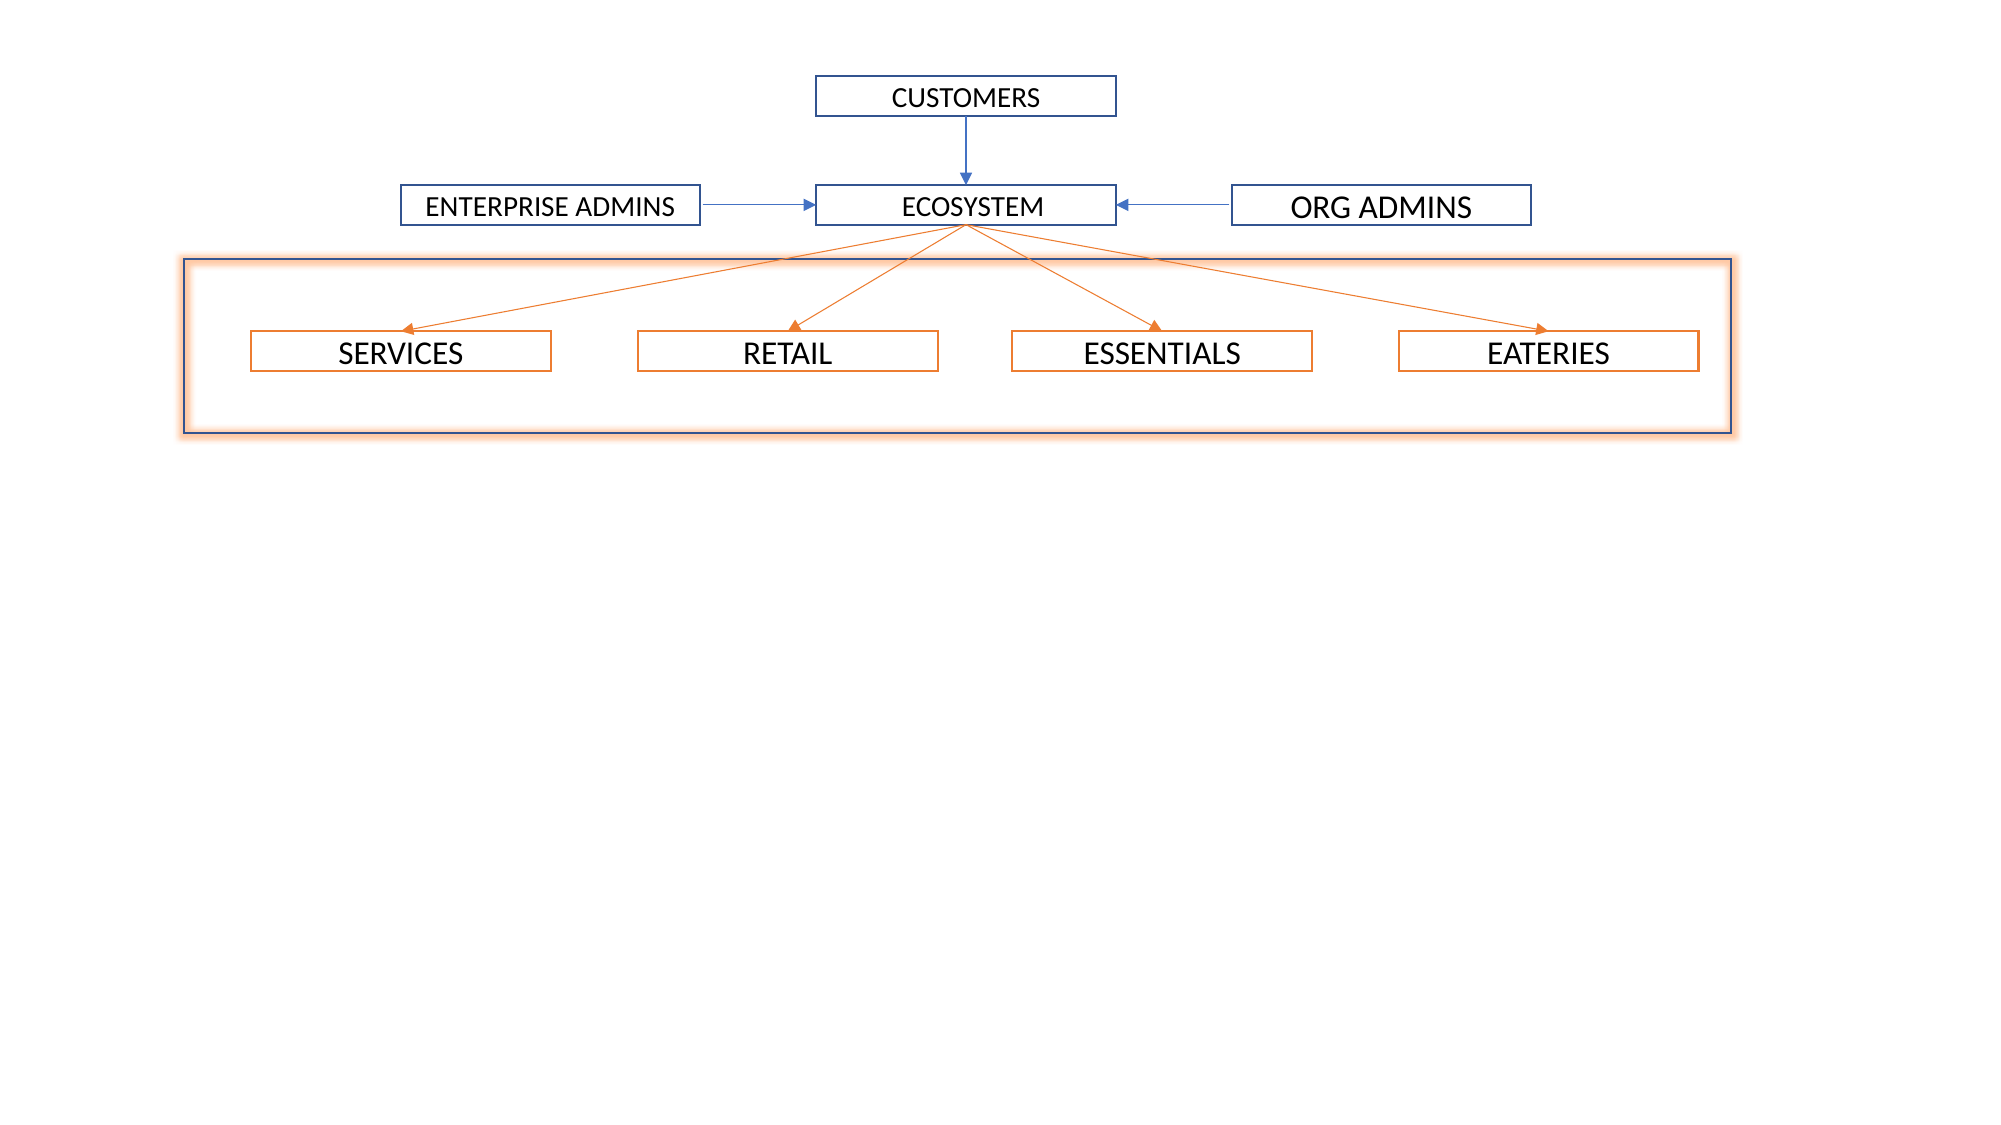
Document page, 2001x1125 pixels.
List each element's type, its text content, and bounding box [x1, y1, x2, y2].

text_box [787, 224, 965, 332]
text_box ENTERPRISE ADMINS [400, 184, 701, 224]
text_box ORG ADMINS [1231, 184, 1532, 224]
text_box EECOSYSTEM [815, 184, 1117, 224]
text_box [400, 224, 787, 332]
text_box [965, 224, 1549, 332]
text_box [183, 258, 1732, 434]
text_box CUSTOMERS [815, 75, 1117, 117]
